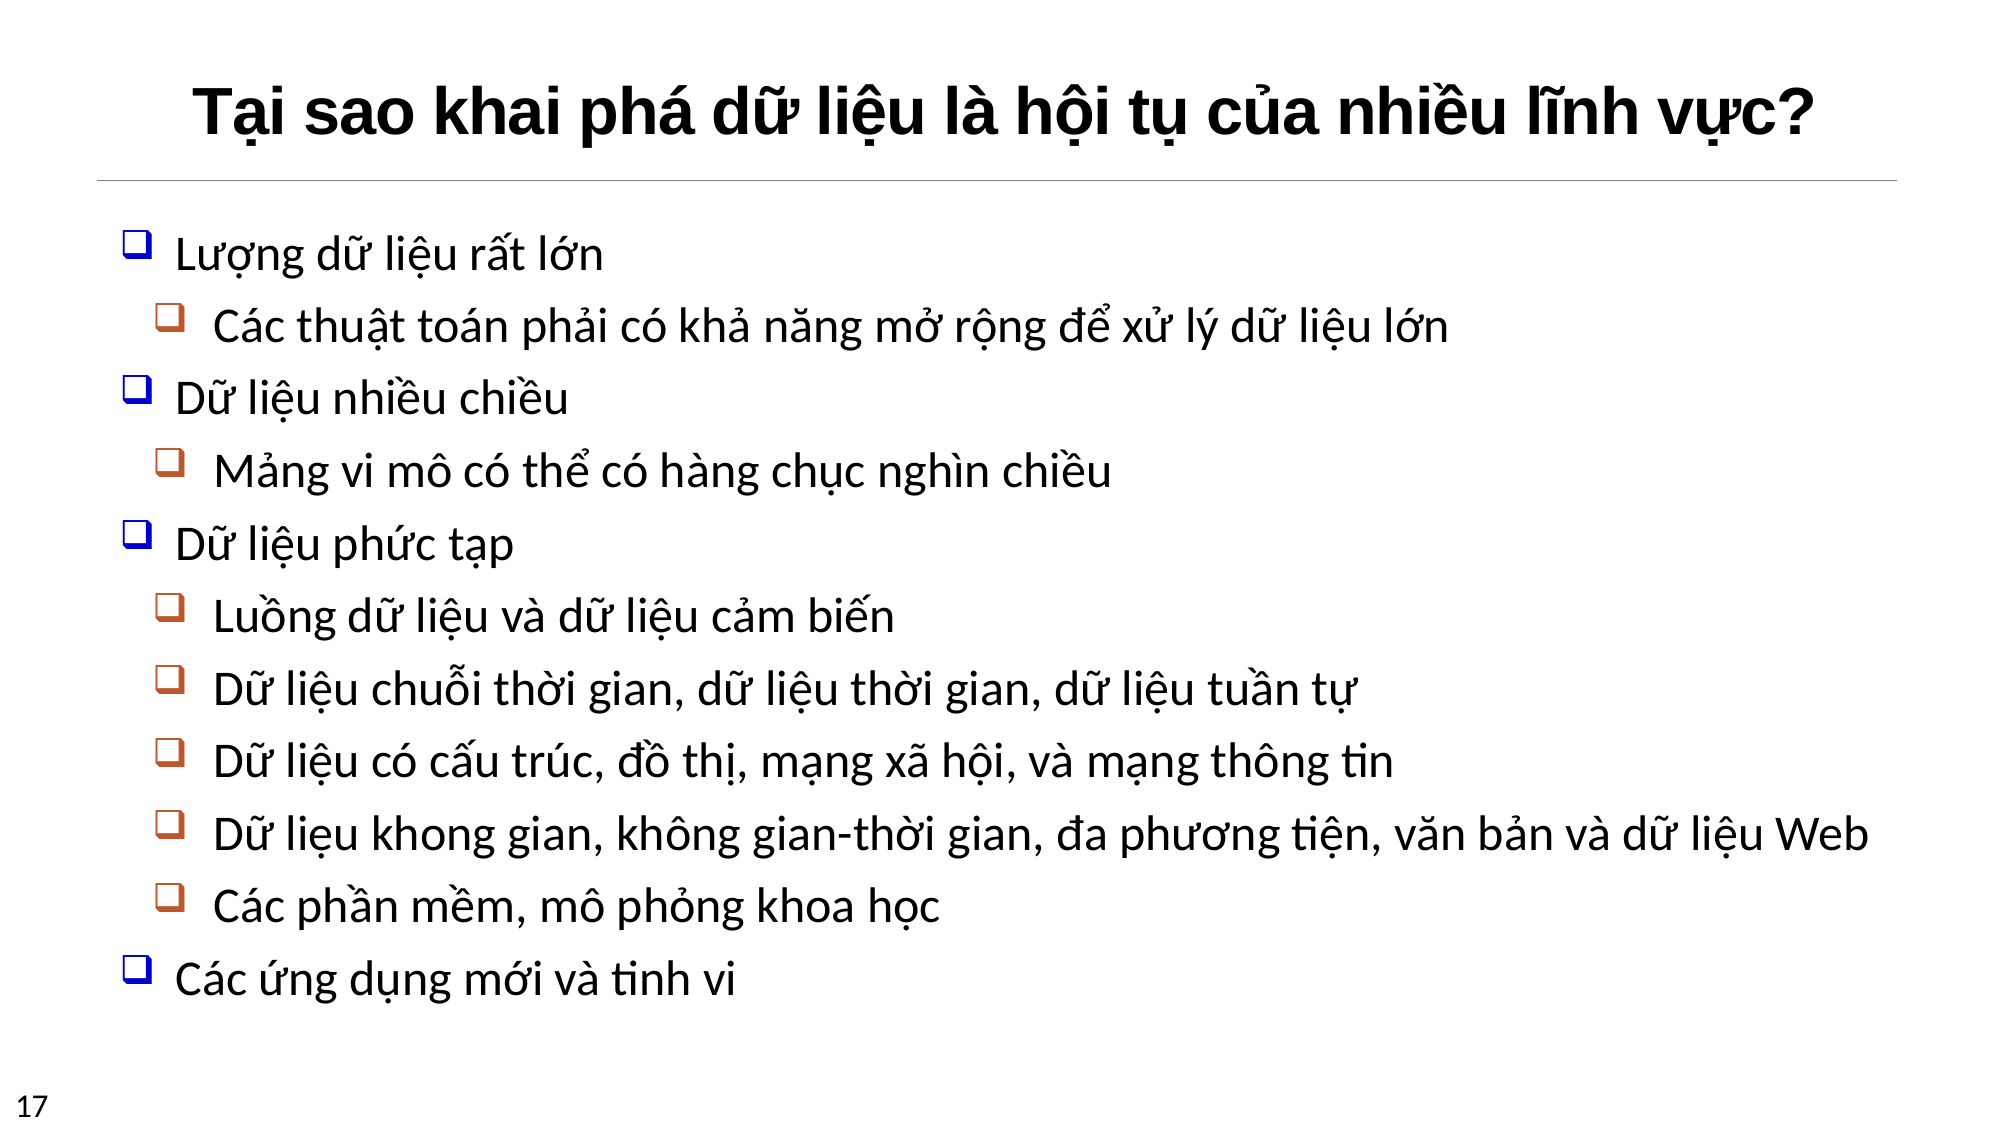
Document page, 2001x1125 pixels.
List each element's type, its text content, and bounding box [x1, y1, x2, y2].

list Lượng dữ liệu rất lớn Các thuật toán phải có khả năng mở rộng để xử lý dữ liệu lớn Dữ liệu nhiều chiều Mảng vi mô có thể có hàng chục nghìn chiều Dữ liệu phức tạp Luồng dữ liệu và dữ liệu cảm biến Dữ liệu chuỗi thời gian, dữ liệu thời gian, dữ liệu tuần tự Dữ liệu có cấu trúc, đồ thị, mạng xã hội, và mạng thông tin Dữ liẹu khong gian, không gian-thời gian, đa phương tiện, văn bản và dữ liệu Web Các phần mềm, mô phỏng khoa học Các ứng dụng mới và tinh vi [104, 212, 1892, 1063]
title Tại sao khai phá dữ liệu là hội tụ của nhiều lĩnh vực? [104, 50, 1906, 178]
